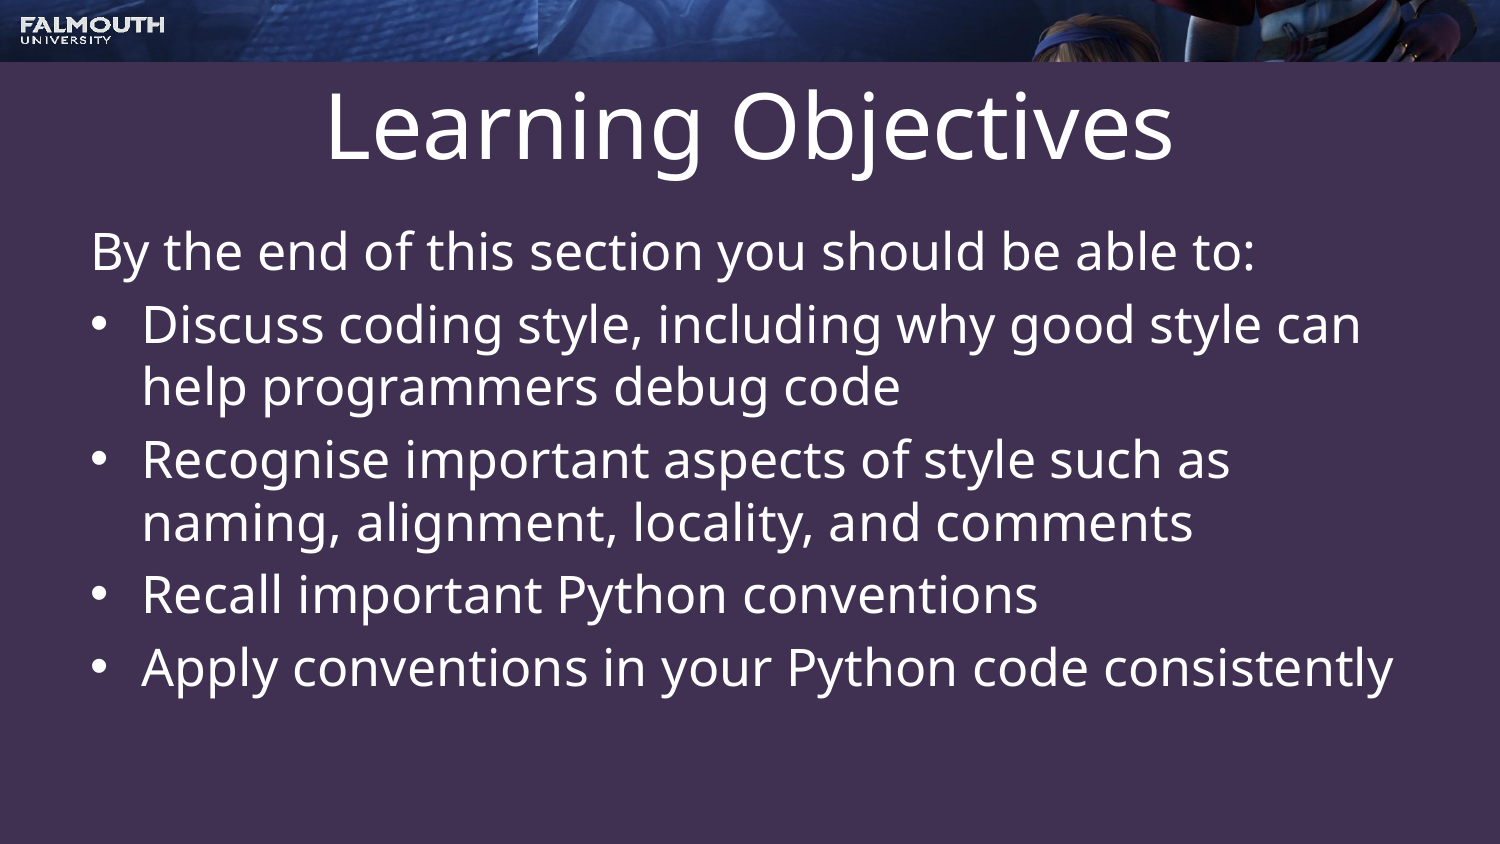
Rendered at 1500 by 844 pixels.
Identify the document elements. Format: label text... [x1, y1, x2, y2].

list By the end of this section you should be able to: Discuss coding style, including why good style can help programmers debug code Recognise important aspects of style such as naming, alignment, locality, and comments Recall important Python conventions Apply conventions in your Python code consistently [75, 210, 1425, 768]
picture [0, 0, 1500, 62]
title Learning Objectives [75, 52, 1425, 194]
